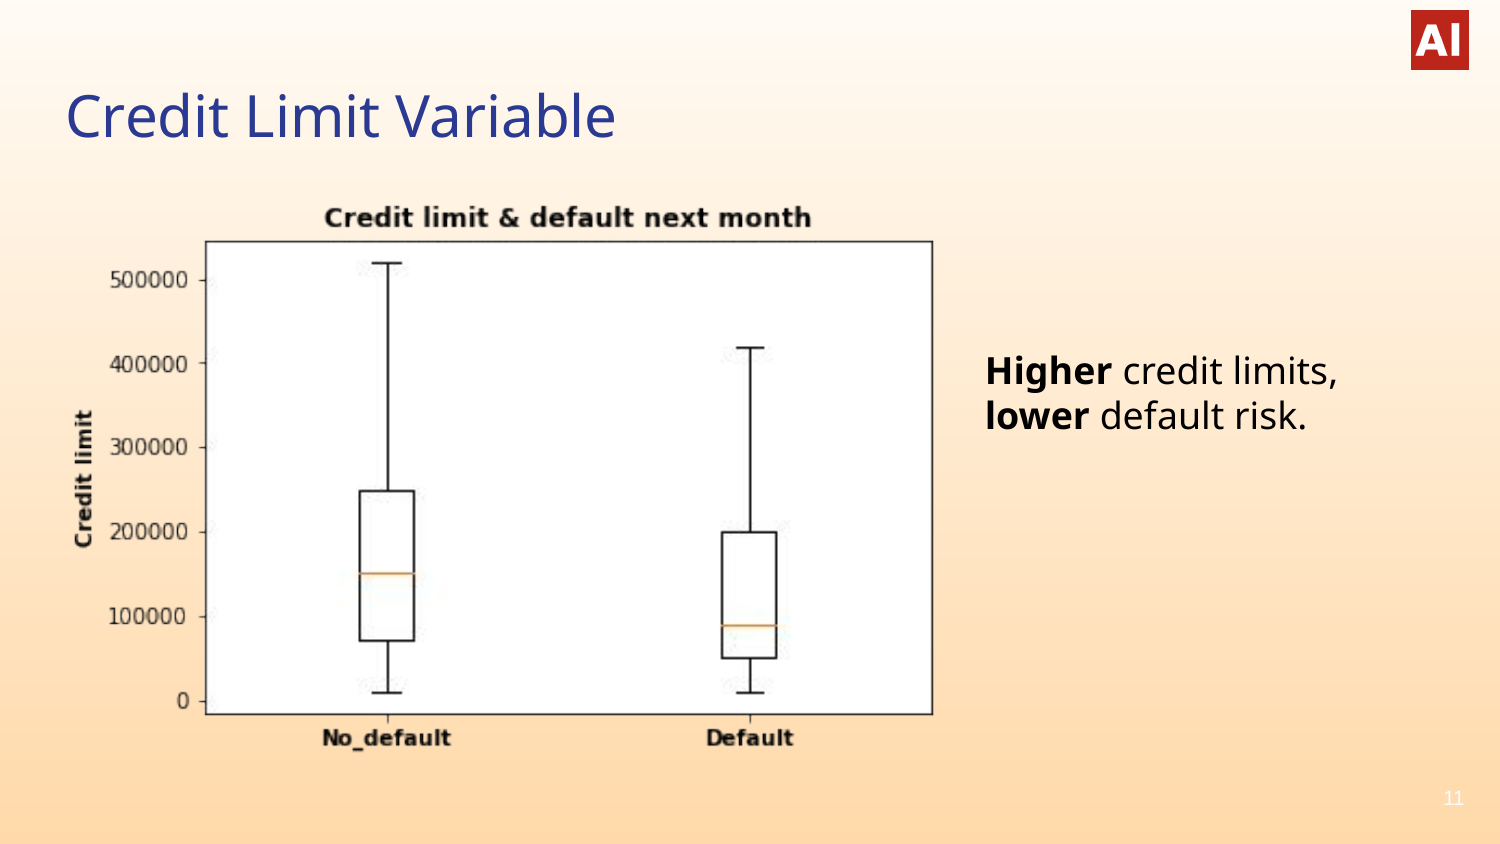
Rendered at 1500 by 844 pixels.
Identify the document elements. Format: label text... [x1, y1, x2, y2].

picture [1411, 10, 1469, 70]
text_box Higher credit limits, lower default risk. [984, 319, 1368, 438]
slide_number 11 [1389, 764, 1480, 830]
text_box Credit Limit Variable [63, 76, 628, 149]
picture [62, 191, 945, 765]
